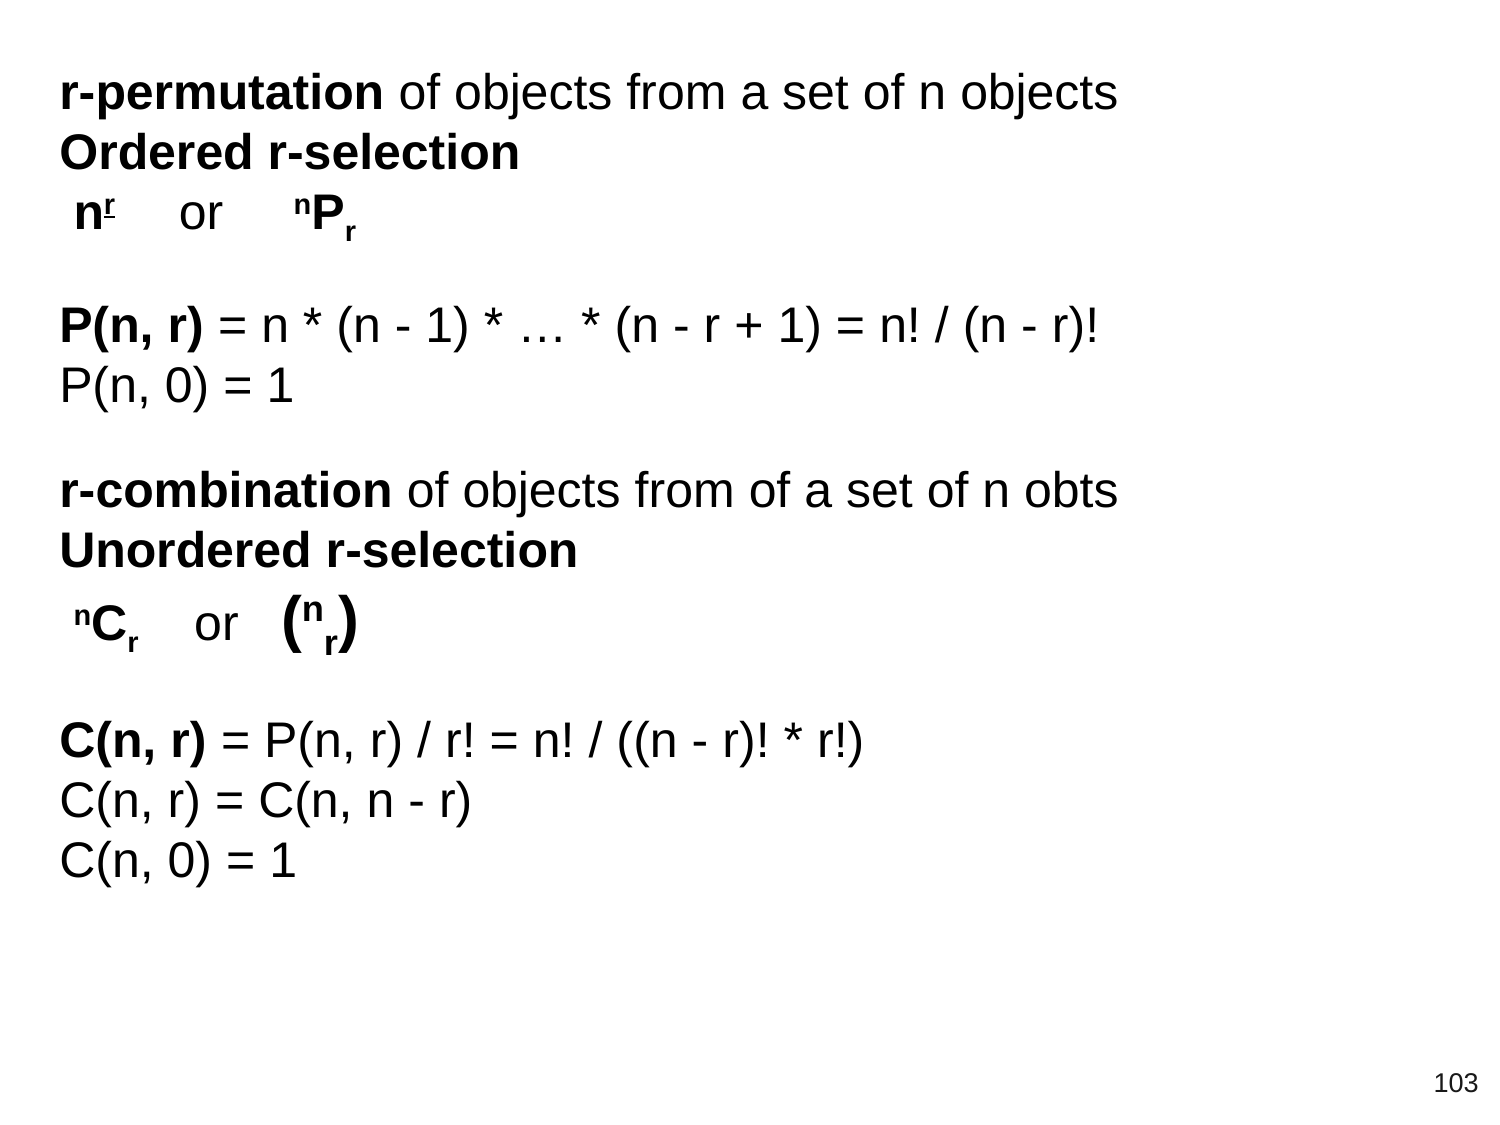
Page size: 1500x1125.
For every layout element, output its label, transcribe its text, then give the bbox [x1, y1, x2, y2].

text_box ‹#› [1403, 1038, 1494, 1125]
text_box r-permutation of objects from a set of n objects Ordered r-selection nr or nPr P(n, r) = n * (n - 1) * … * (n - r + 1) = n! / (n - r)! P(n, 0) = 1 r-combination of objects from of a set of n obts Unordered r-selection nCr or (nr) C(n, r) = P(n, r) / r! = n! / ((n - r)! * r!) C(n, r) = C(n, n - r) C(n, 0) = 1 [44, 44, 1455, 1017]
